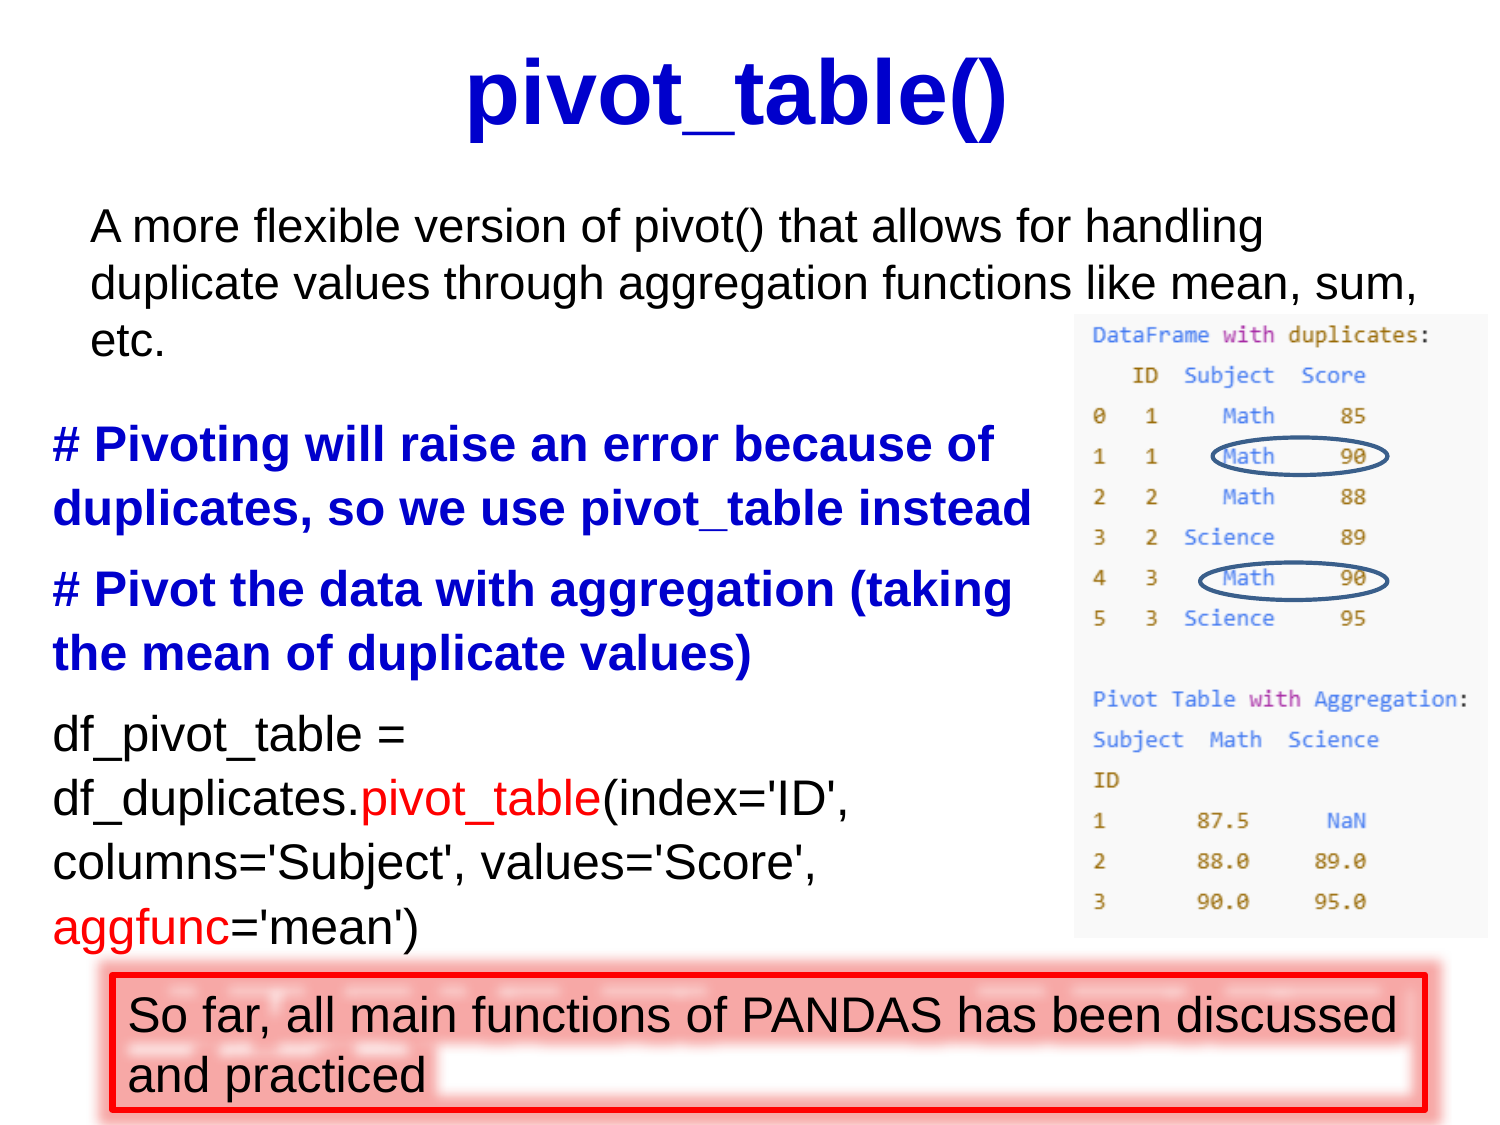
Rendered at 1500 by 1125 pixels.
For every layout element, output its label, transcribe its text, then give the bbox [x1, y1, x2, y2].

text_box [1074, 314, 1488, 938]
text_box # Pivoting will raise an error because of duplicates, so we use pivot_table instead # Pivot the data with aggregation (taking the mean of duplicate values) df_pivot_table = df_duplicates.pivot_table(index='ID', columns='Subject', values='Score', aggfunc='mean') [37, 399, 1088, 962]
text_box So far, all main functions of PANDAS has been discussed and practiced [112, 974, 1425, 1110]
list A more flexible version of pivot() that allows for handling duplicate values through aggregation functions like mean, sum, etc. [75, 187, 1477, 375]
title pivot_table() [75, 16, 1425, 160]
